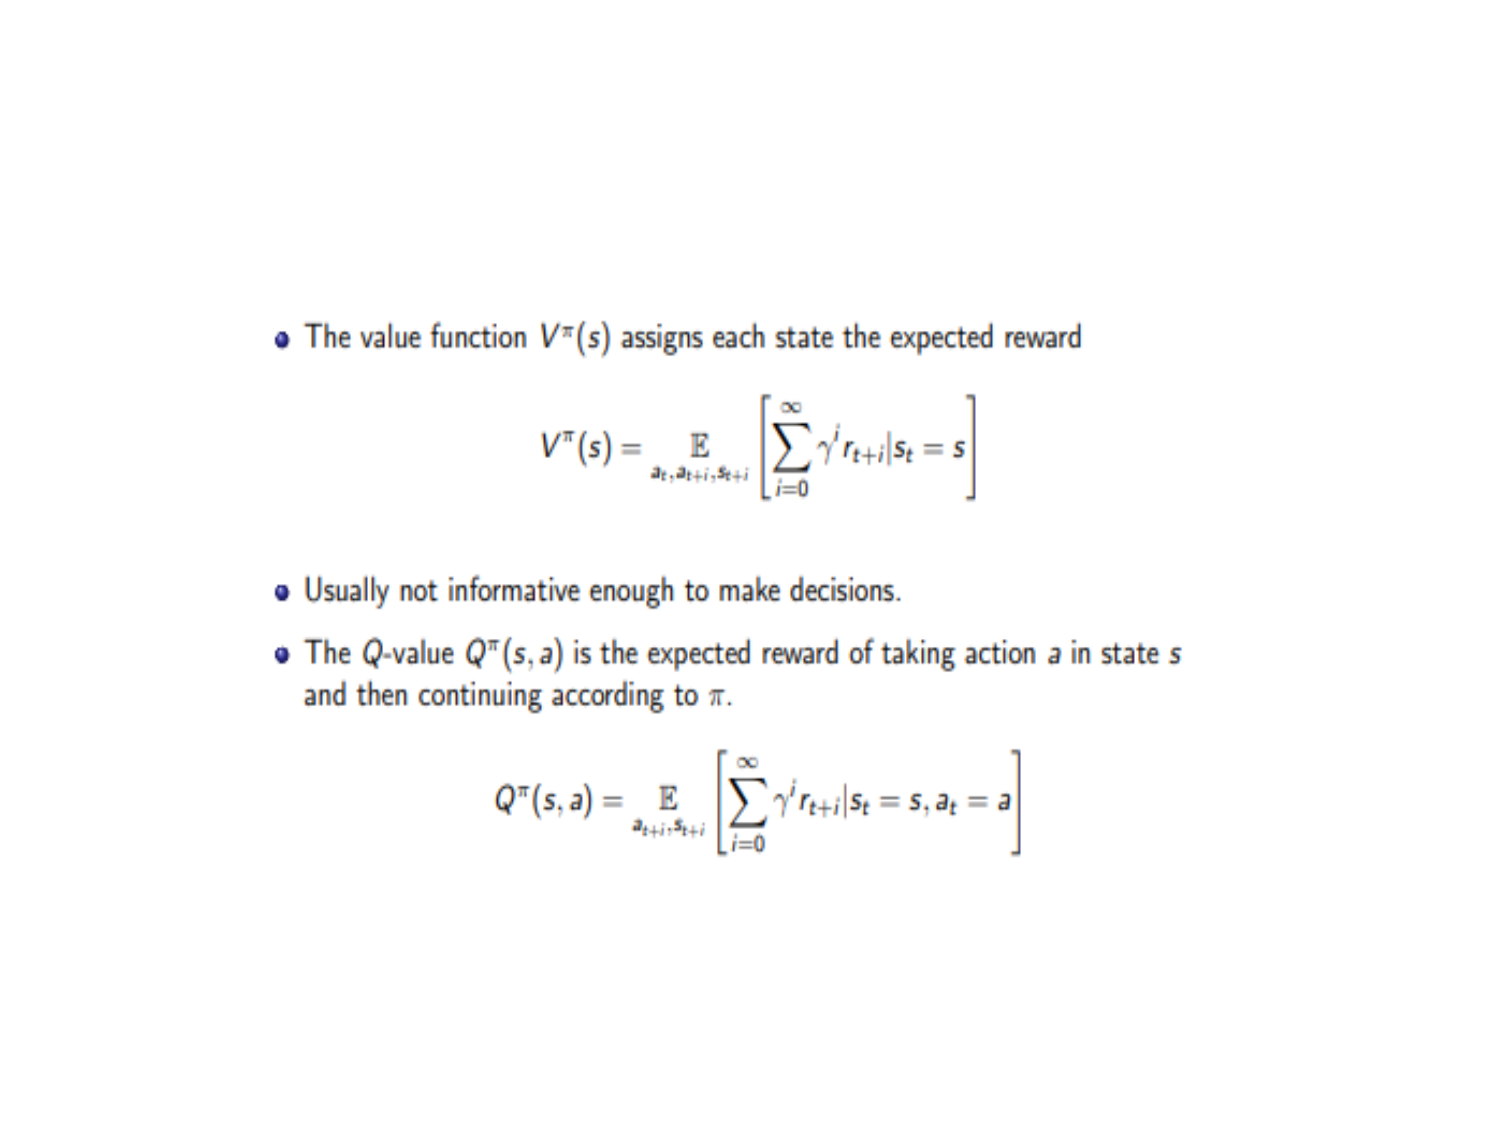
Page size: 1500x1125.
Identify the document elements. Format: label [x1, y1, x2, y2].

list [237, 249, 1226, 976]
